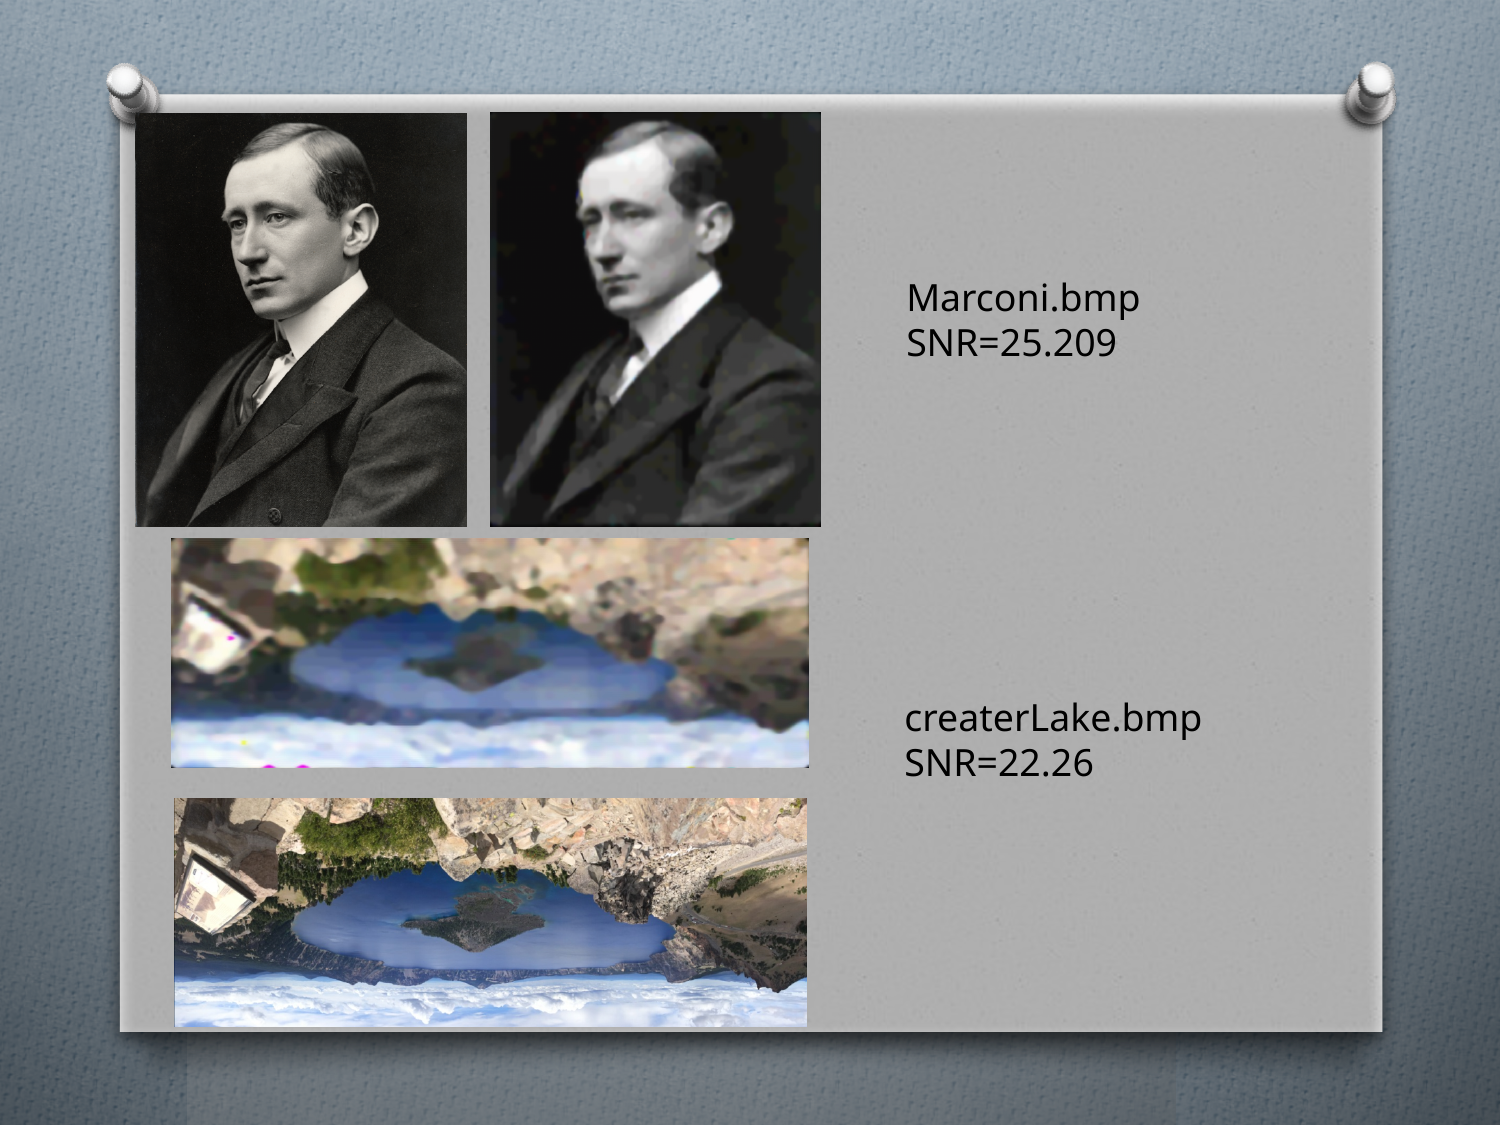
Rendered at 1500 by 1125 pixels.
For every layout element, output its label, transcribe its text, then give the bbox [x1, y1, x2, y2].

text_box Marconi.bmp SNR=25.209 [891, 266, 1156, 372]
picture [170, 538, 810, 769]
picture [489, 112, 822, 527]
picture [75, 29, 467, 528]
text_box createrLake.bmp SNR=22.26 [889, 686, 1218, 792]
picture [173, 798, 807, 1027]
picture [1317, 35, 1439, 156]
